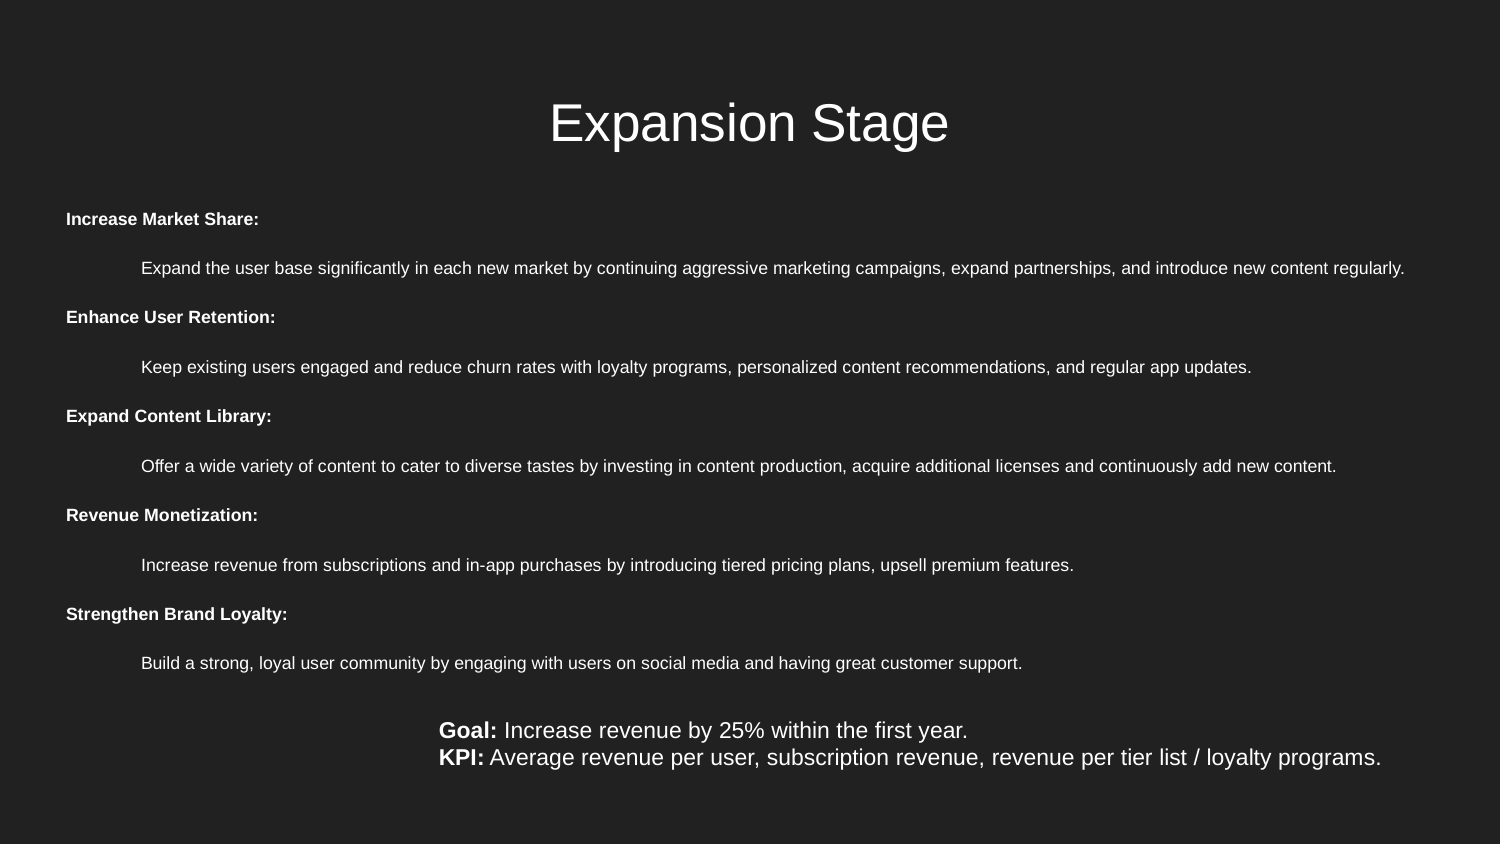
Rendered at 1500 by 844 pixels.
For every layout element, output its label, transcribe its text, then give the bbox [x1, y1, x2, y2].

title Expansion Stage [51, 72, 1449, 167]
list Increase Market Share: Expand the user base significantly in each new market by continuing aggressive marketing campaigns, expand partnerships, and introduce new content regularly. Enhance User Retention: Keep existing users engaged and reduce churn rates with loyalty programs, personalized content recommendations, and regular app updates. Expand Content Library: Offer a wide variety of content to cater to diverse tastes by investing in content production, acquire additional licenses and continuously add new content. Revenue Monetization: Increase revenue from subscriptions and in-app purchases by introducing tiered pricing plans, upsell premium features. Strengthen Brand Loyalty: Build a strong, loyal user community by engaging with users on social media and having great customer support. [51, 189, 1449, 750]
text_box Goal: Increase revenue by 25% within the first year. KPI: Average revenue per user, subscription revenue, revenue per tier list / loyalty programs. [423, 700, 1407, 813]
